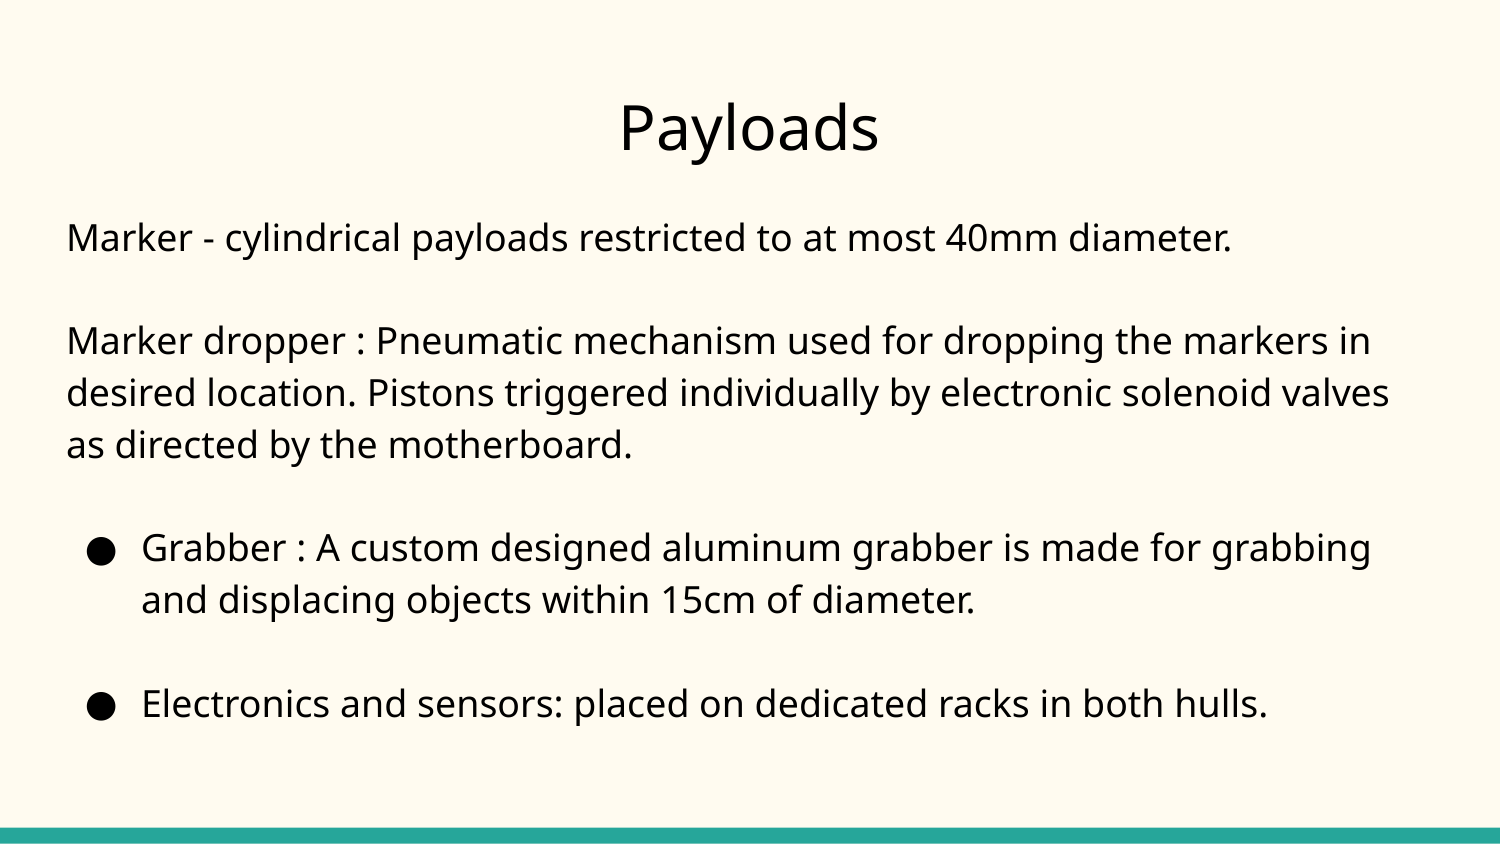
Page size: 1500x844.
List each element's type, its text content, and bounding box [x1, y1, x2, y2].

title Payloads [51, 72, 1449, 174]
list Marker - cylindrical payloads restricted to at most 40mm diameter. Marker dropper : Pneumatic mechanism used for dropping the markers in desired location. Pistons triggered individually by electronic solenoid valves as directed by the motherboard. Grabber : A custom designed aluminum grabber is made for grabbing and displacing objects within 15cm of diameter. Electronics and sensors: placed on dedicated racks in both hulls. [51, 192, 1449, 750]
